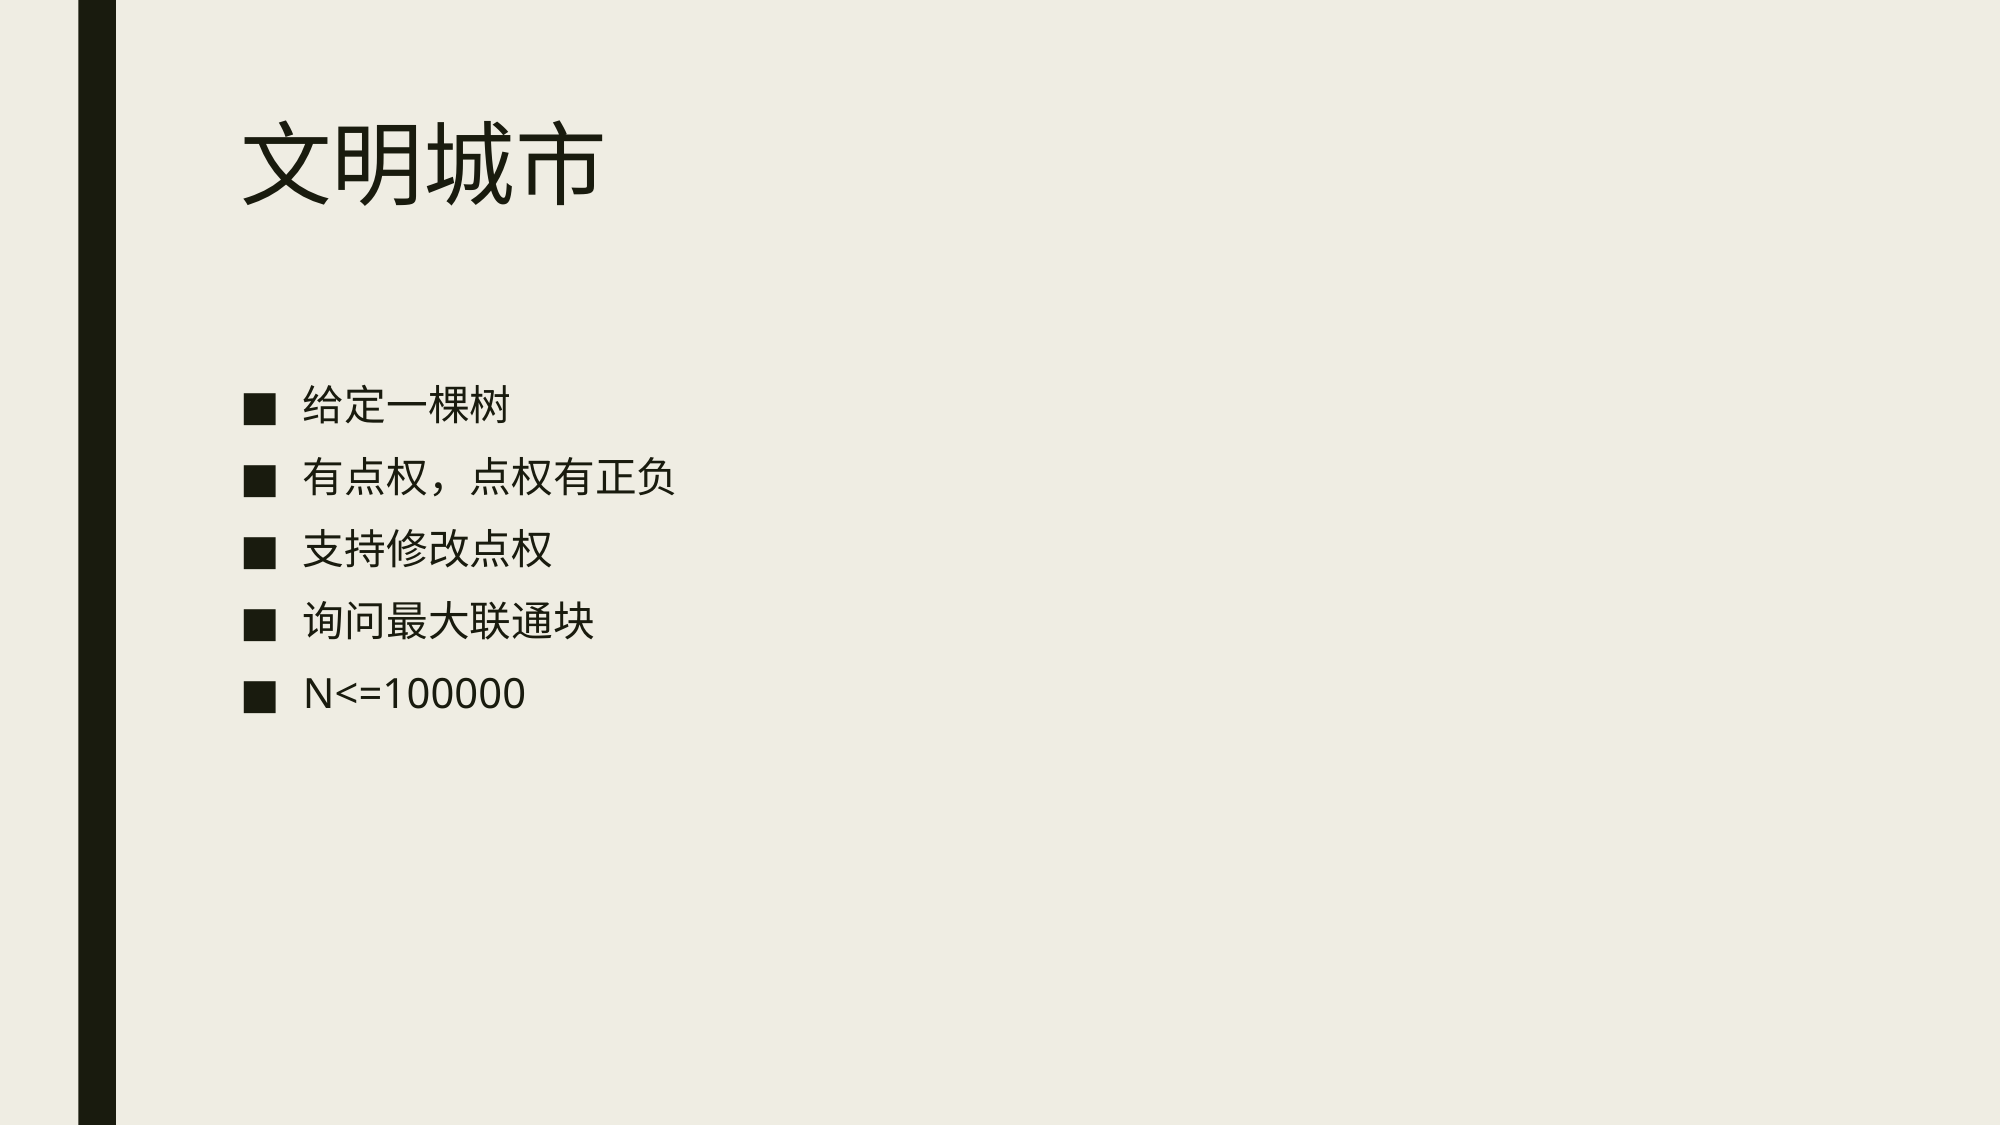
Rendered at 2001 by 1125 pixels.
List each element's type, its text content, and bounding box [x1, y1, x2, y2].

list 给定一棵树 有点权，点权有正负 支持修改点权 询问最大联通块 N<=100000 [225, 375, 1800, 963]
title 文明城市 [225, 112, 1800, 357]
